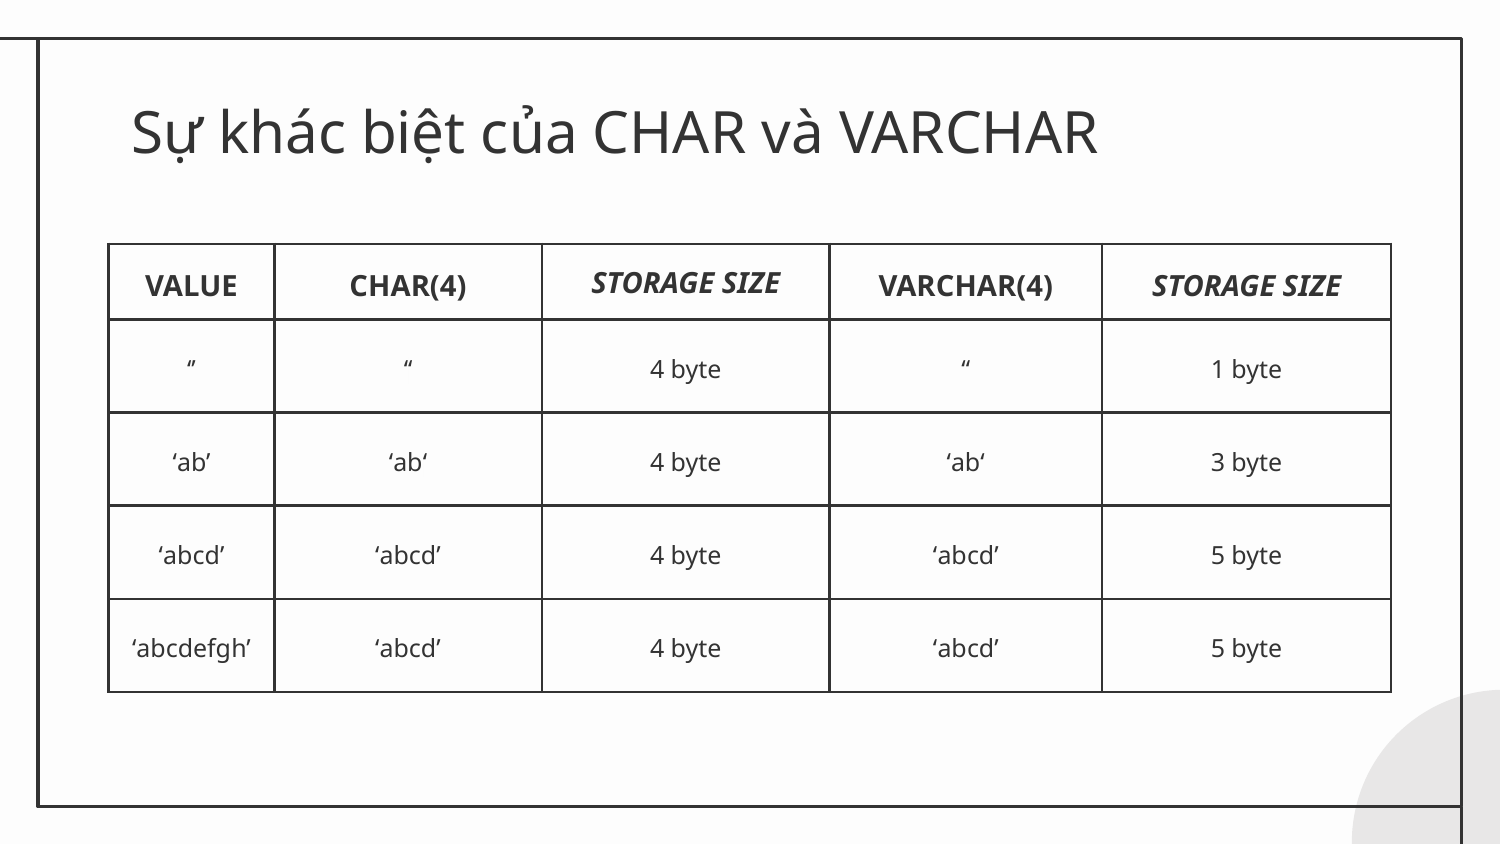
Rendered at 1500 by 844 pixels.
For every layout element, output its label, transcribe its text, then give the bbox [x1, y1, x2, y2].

table_cell ‘abcd’ [276, 507, 541, 598]
table_cell 3 byte [1103, 414, 1390, 504]
table_cell 4 byte [543, 507, 828, 598]
table_cell ‘abcdefgh’ [110, 600, 273, 691]
table_header STORAGE SIZE [543, 252, 828, 318]
table_cell 5 byte [1103, 507, 1390, 598]
table_cell ‘’ [110, 321, 273, 411]
table_cell ‘abcd’ [831, 507, 1101, 598]
table_header STORAGE SIZE [1103, 245, 1390, 318]
title Sự khác biệt của CHAR và VARCHAR [116, 80, 1280, 252]
table_cell ‘‘ [831, 321, 1101, 411]
table_cell ‘abcd’ [831, 600, 1101, 691]
table_header VARCHAR(4) [831, 252, 1101, 318]
table_cell 4 byte [543, 414, 828, 504]
table_cell ‘ab‘ [276, 414, 541, 504]
table_cell ‘ab‘ [831, 414, 1101, 504]
table_cell 4 byte [543, 600, 828, 691]
table_cell ‘‘ [276, 321, 541, 411]
table_cell 5 byte [1103, 600, 1390, 691]
table_cell ‘ab’ [110, 414, 273, 504]
table_header VALUE [110, 245, 273, 318]
table_cell ‘abcd’ [110, 507, 273, 598]
table_cell 1 byte [1103, 321, 1390, 411]
table_cell 4 byte [543, 321, 828, 411]
table_cell ‘abcd’ [276, 600, 541, 691]
table_header CHAR(4) [276, 252, 541, 318]
